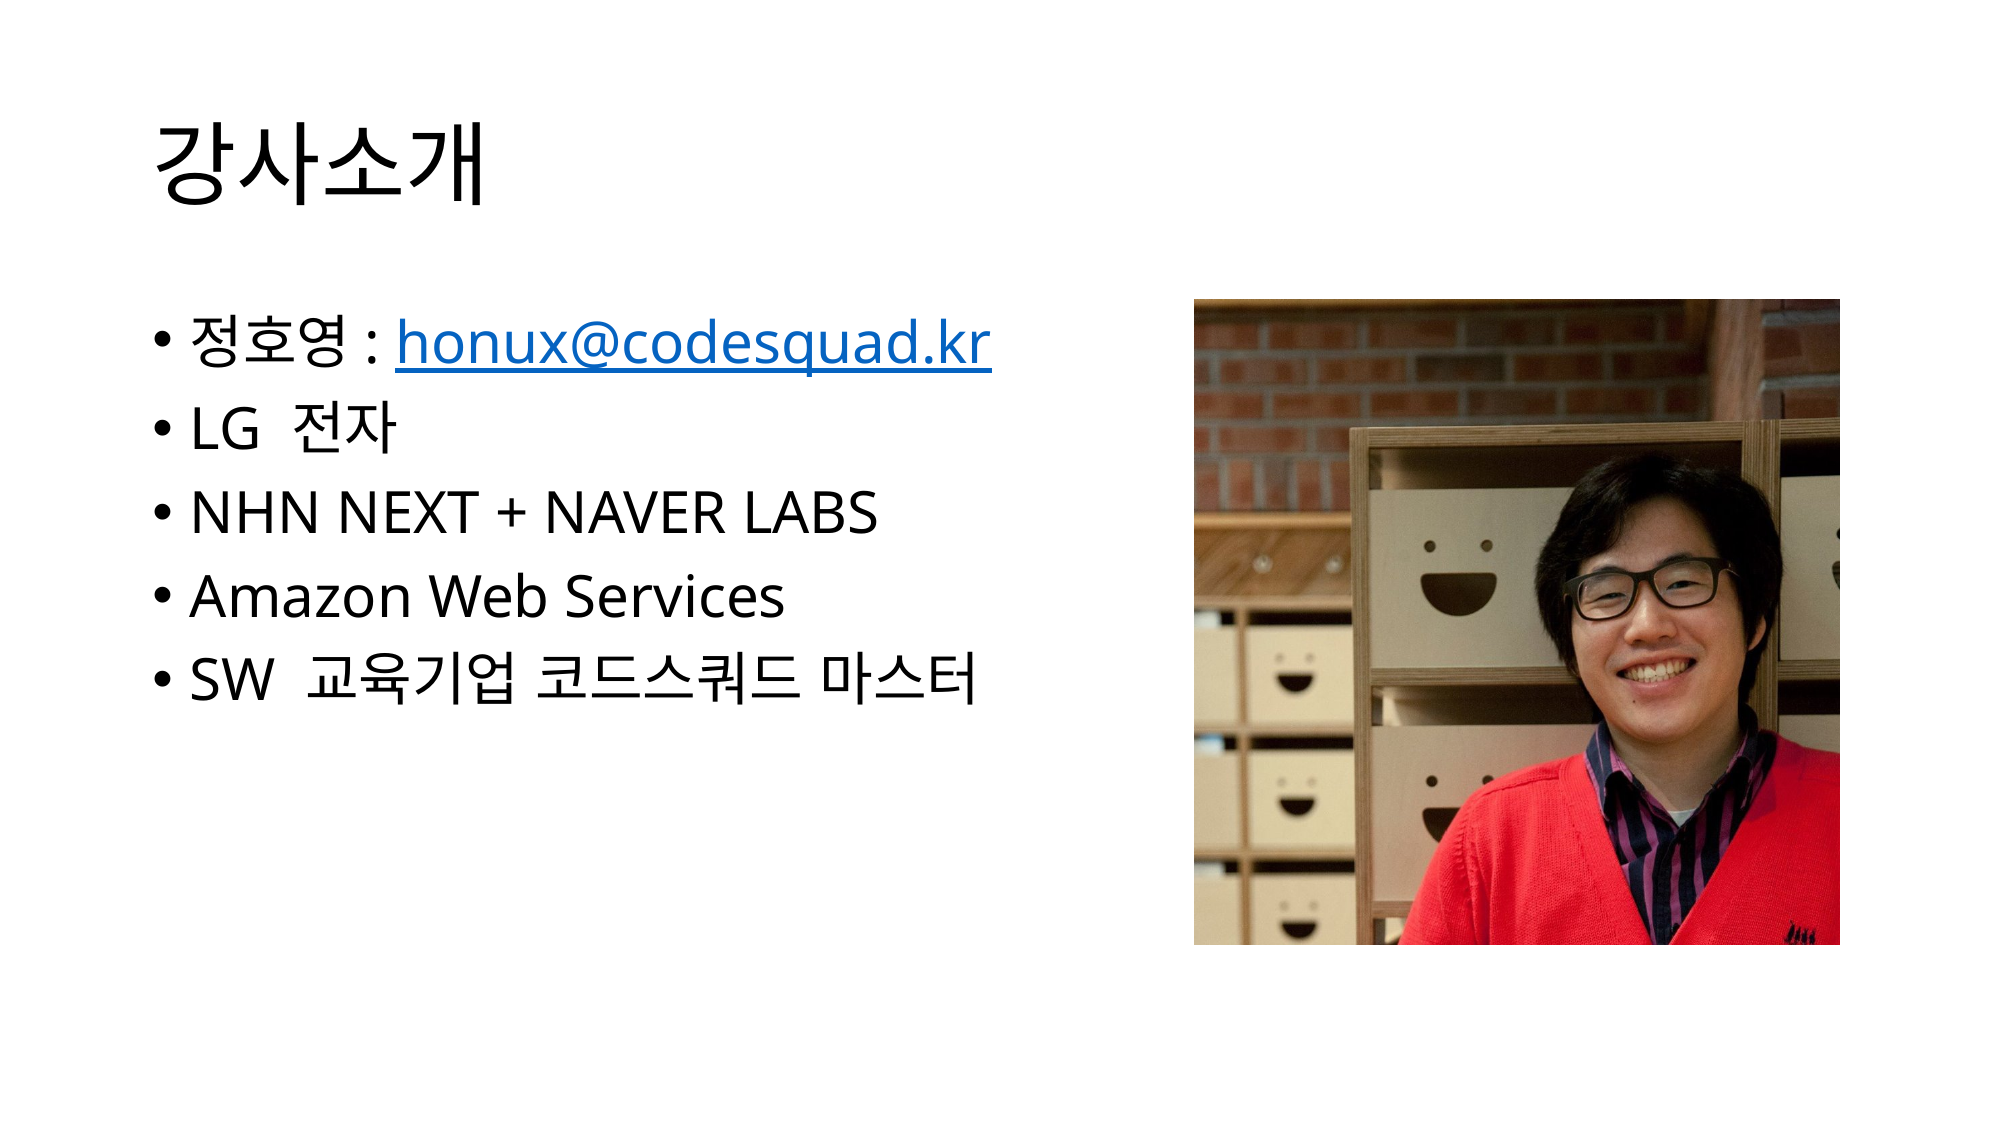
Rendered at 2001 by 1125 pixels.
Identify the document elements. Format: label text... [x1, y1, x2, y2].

title 강사소개 [137, 59, 1863, 278]
list 정호영: honux@codesquad.kr LG 전자 NHN NEXT + NAVER LABS Amazon Web Services SW 교육기업 코드스쿼드 마스터 [137, 299, 1863, 1014]
picture [1194, 299, 1840, 945]
